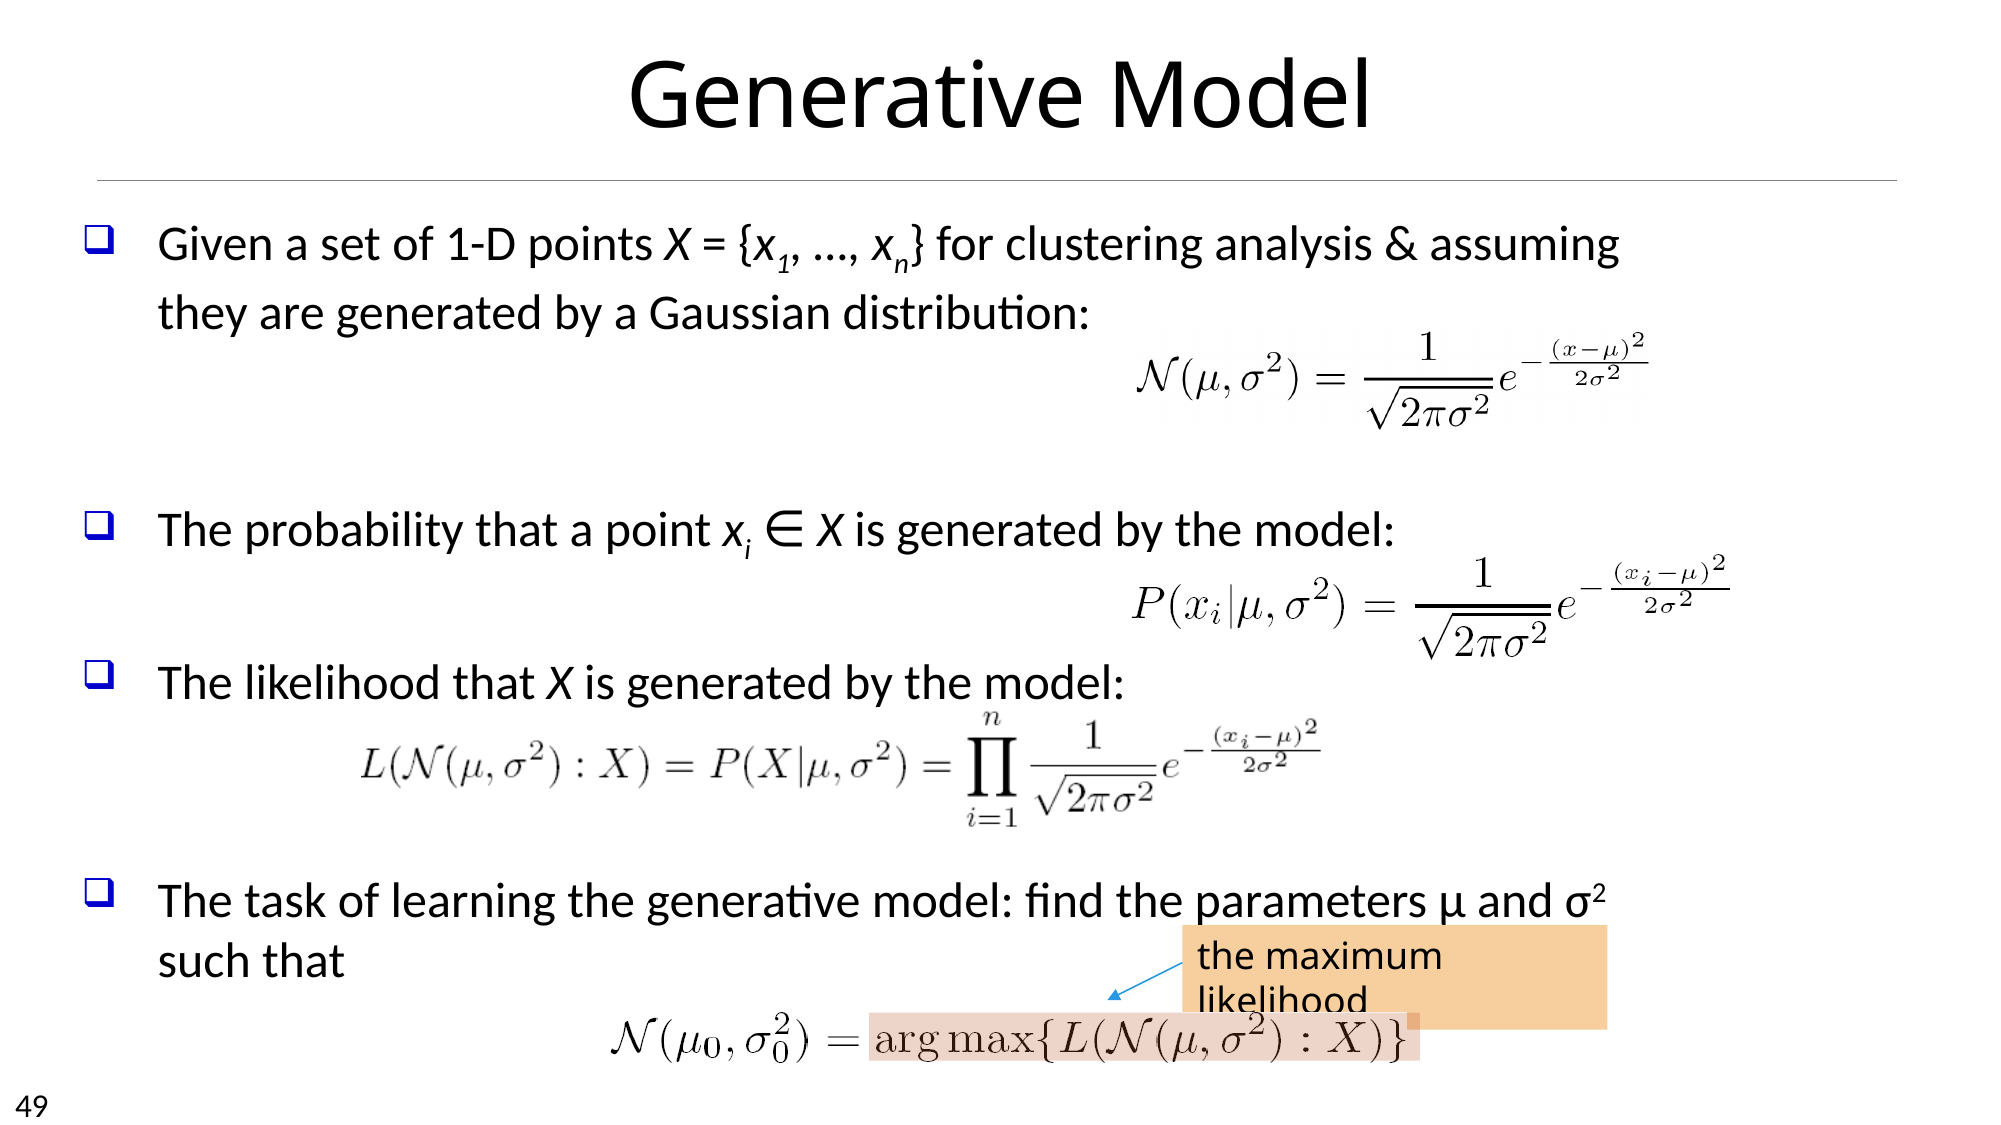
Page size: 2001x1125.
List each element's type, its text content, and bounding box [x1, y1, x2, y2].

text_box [606, 924, 1608, 1063]
picture [1130, 552, 1732, 663]
picture [361, 709, 1325, 831]
picture [1136, 322, 1650, 432]
list Given a set of 1-D points X = {x1, …, xn} for clustering analysis & assuming they are generated by a Gaussian distribution: The probability that a point xi ∈ X is generated by the model: The likelihood that X is generated by the model: The task of learning the generative model: find the parameters μ and σ2 such that [66, 203, 1647, 1046]
title Generative Model [0, 62, 2000, 154]
